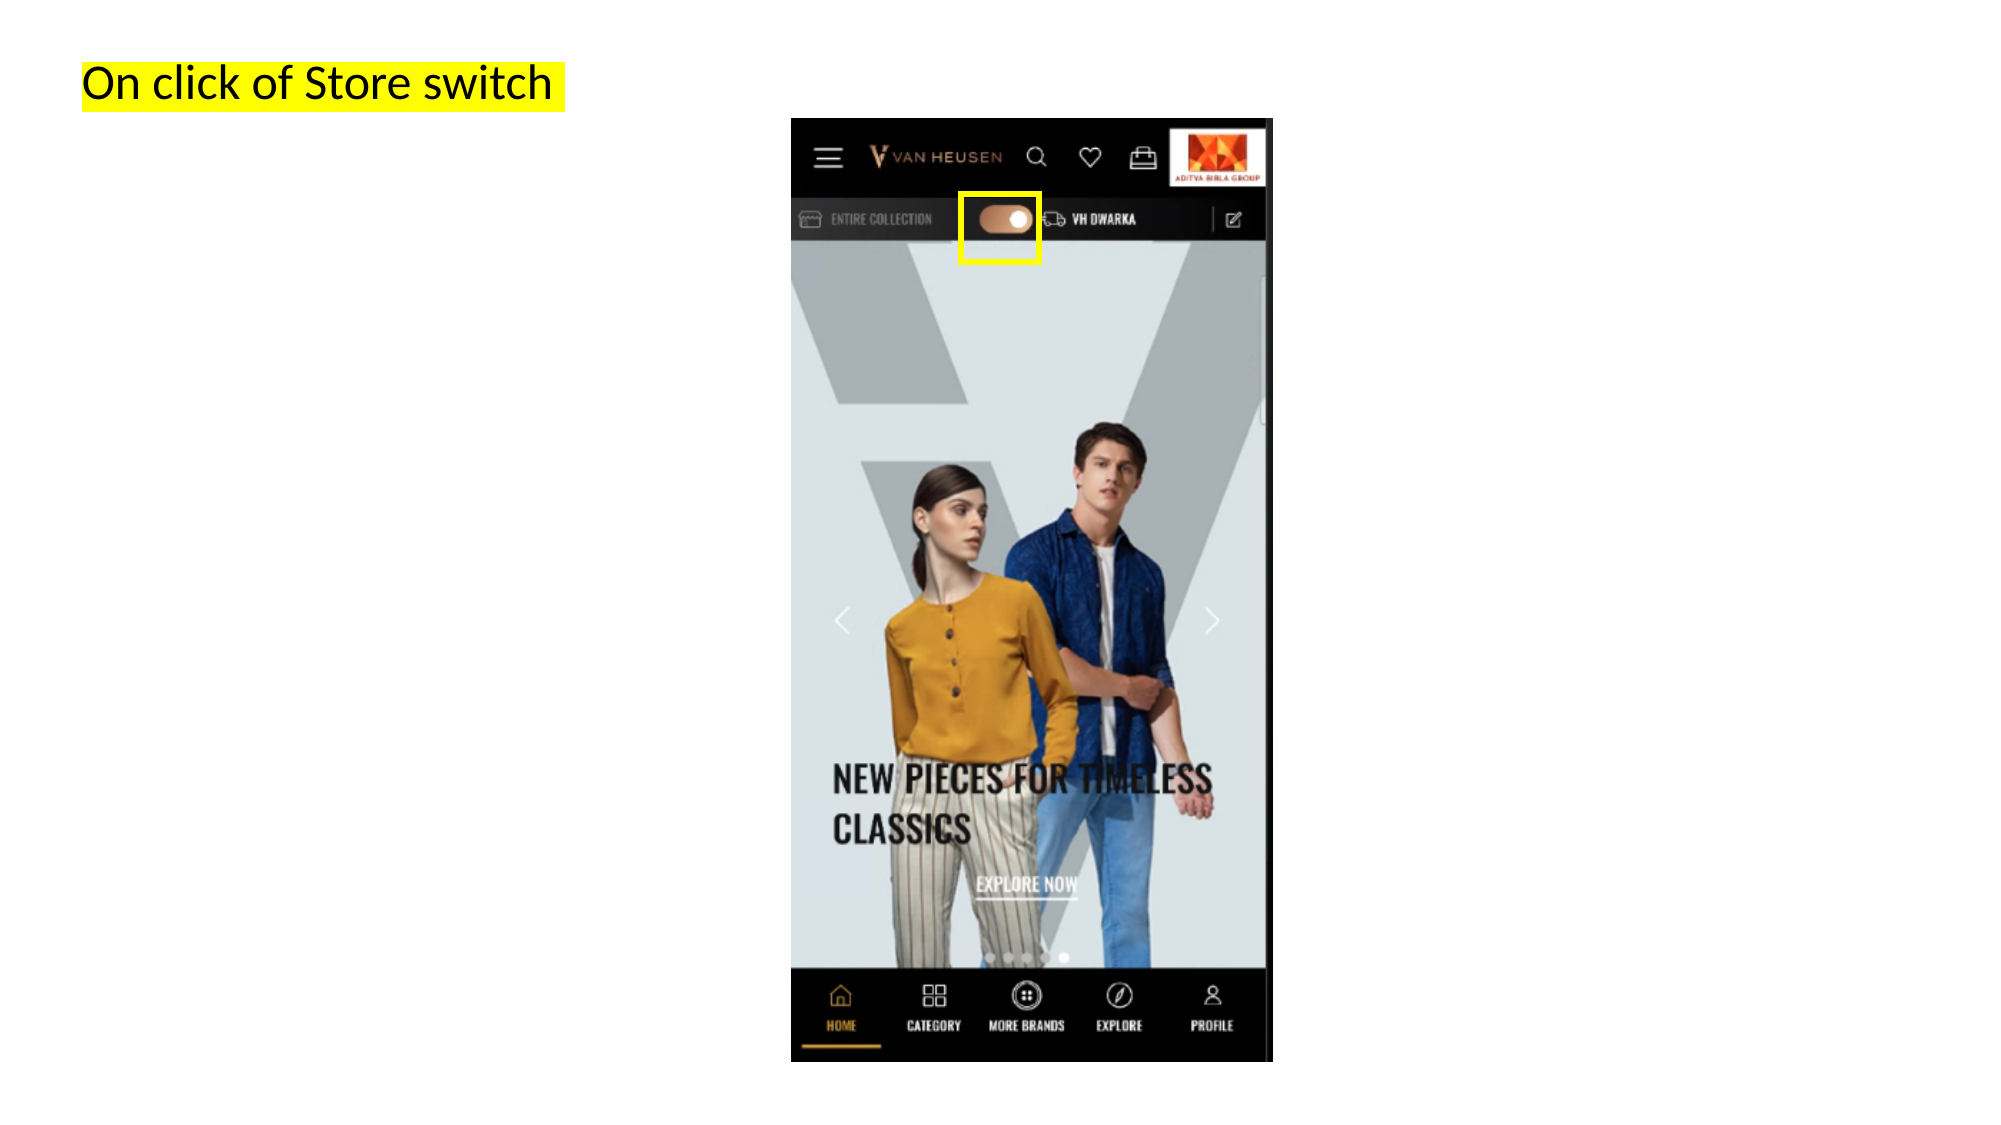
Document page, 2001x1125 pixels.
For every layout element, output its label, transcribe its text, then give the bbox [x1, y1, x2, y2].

text_box On click of Store switch [66, 42, 1023, 118]
picture [791, 117, 1274, 1062]
